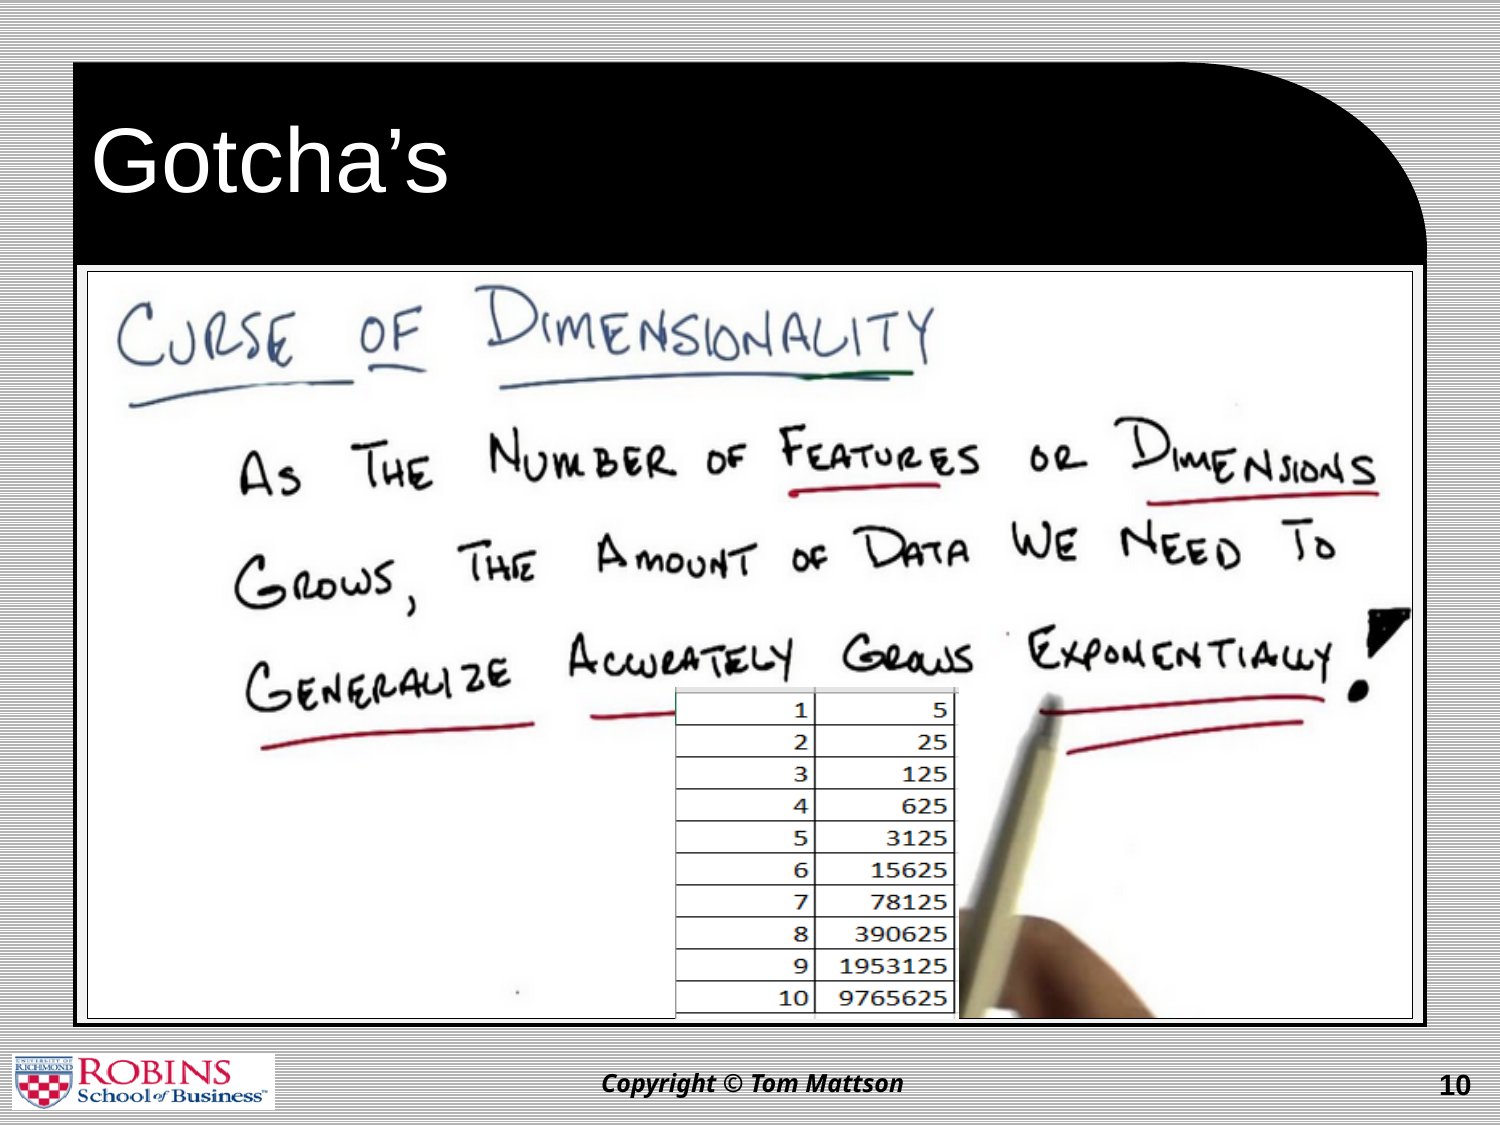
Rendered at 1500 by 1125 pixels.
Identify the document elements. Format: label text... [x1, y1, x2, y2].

picture [87, 271, 1413, 1019]
title Gotcha’s [75, 62, 1388, 250]
picture [12, 1053, 275, 1110]
list [73, 260, 1427, 1027]
